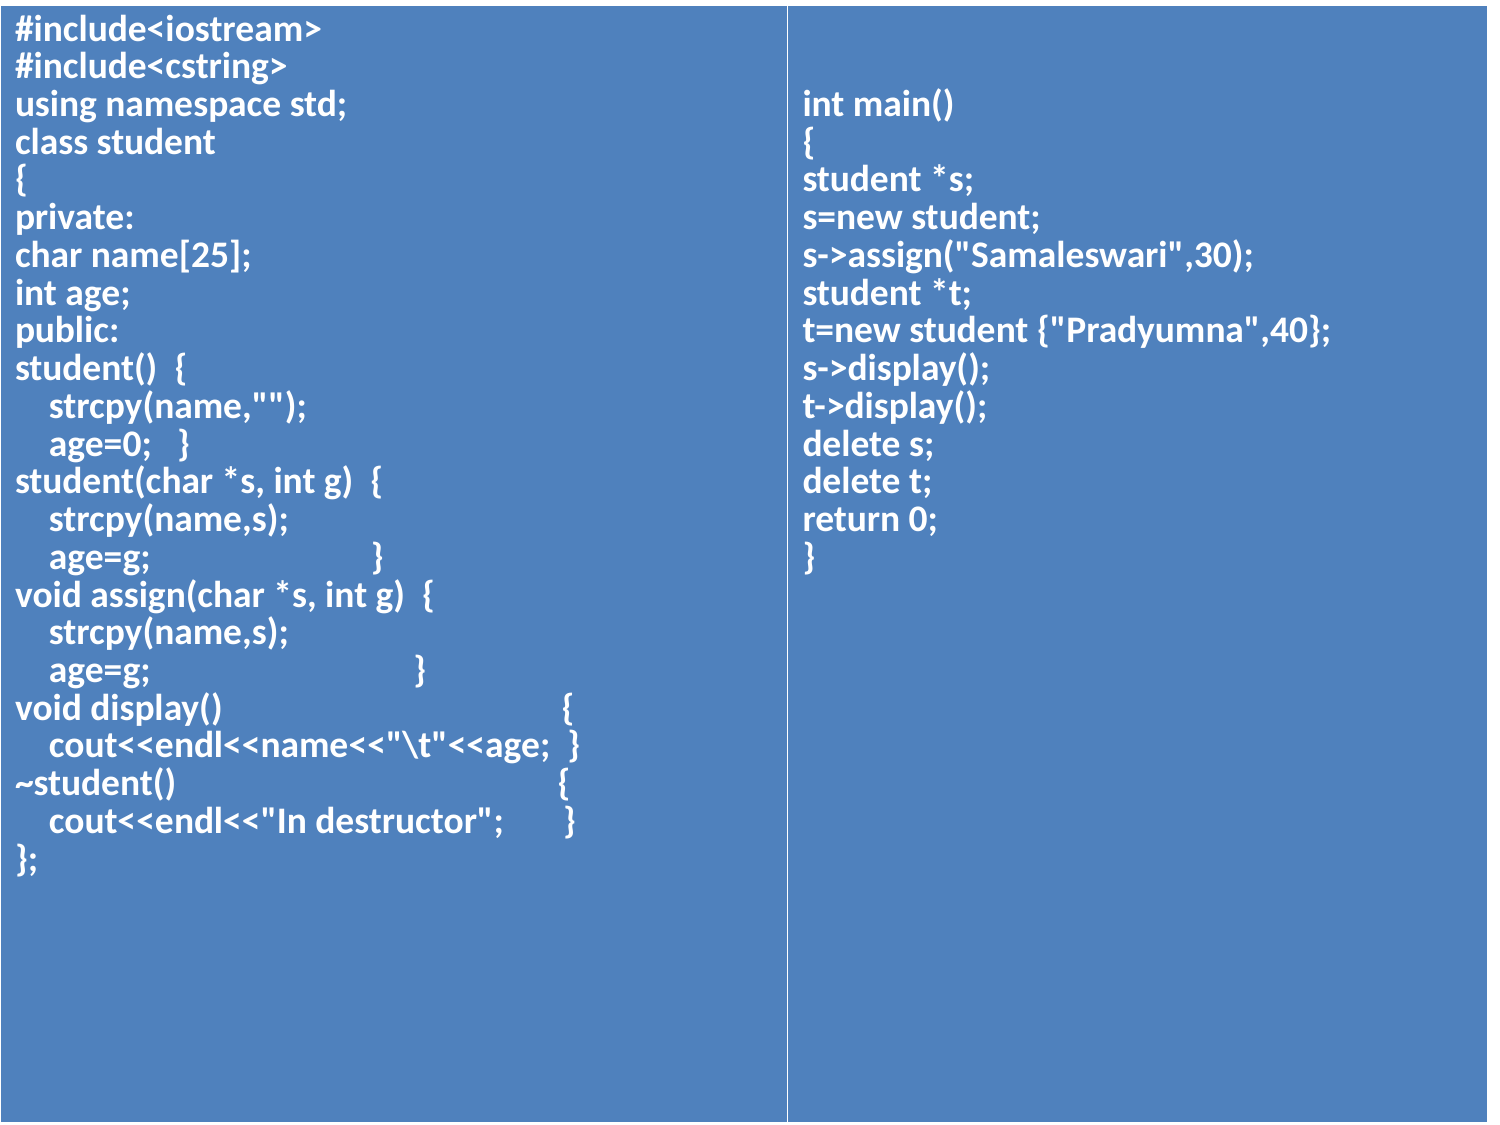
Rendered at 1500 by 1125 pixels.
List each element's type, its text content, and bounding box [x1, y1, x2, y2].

table_header #include<iostream> #include<cstring> using namespace std; class student { private: char name[25]; int age; public: student() { strcpy(name,""); age=0; } student(char *s, int g) { strcpy(name,s); age=g; } void assign(char *s, int g) { strcpy(name,s); age=g; } void display() { cout<<endl<<name<<"\t"<<age; } ~student() { cout<<endl<<"In destructor"; } }; [1, 6, 787, 1122]
table_header int main() { student *s; s=new student; s->assign("Samaleswari",30); student *t; t=new student {"Pradyumna",40}; s->display(); t->display(); delete s; delete t; return 0; } [788, 6, 1487, 1122]
